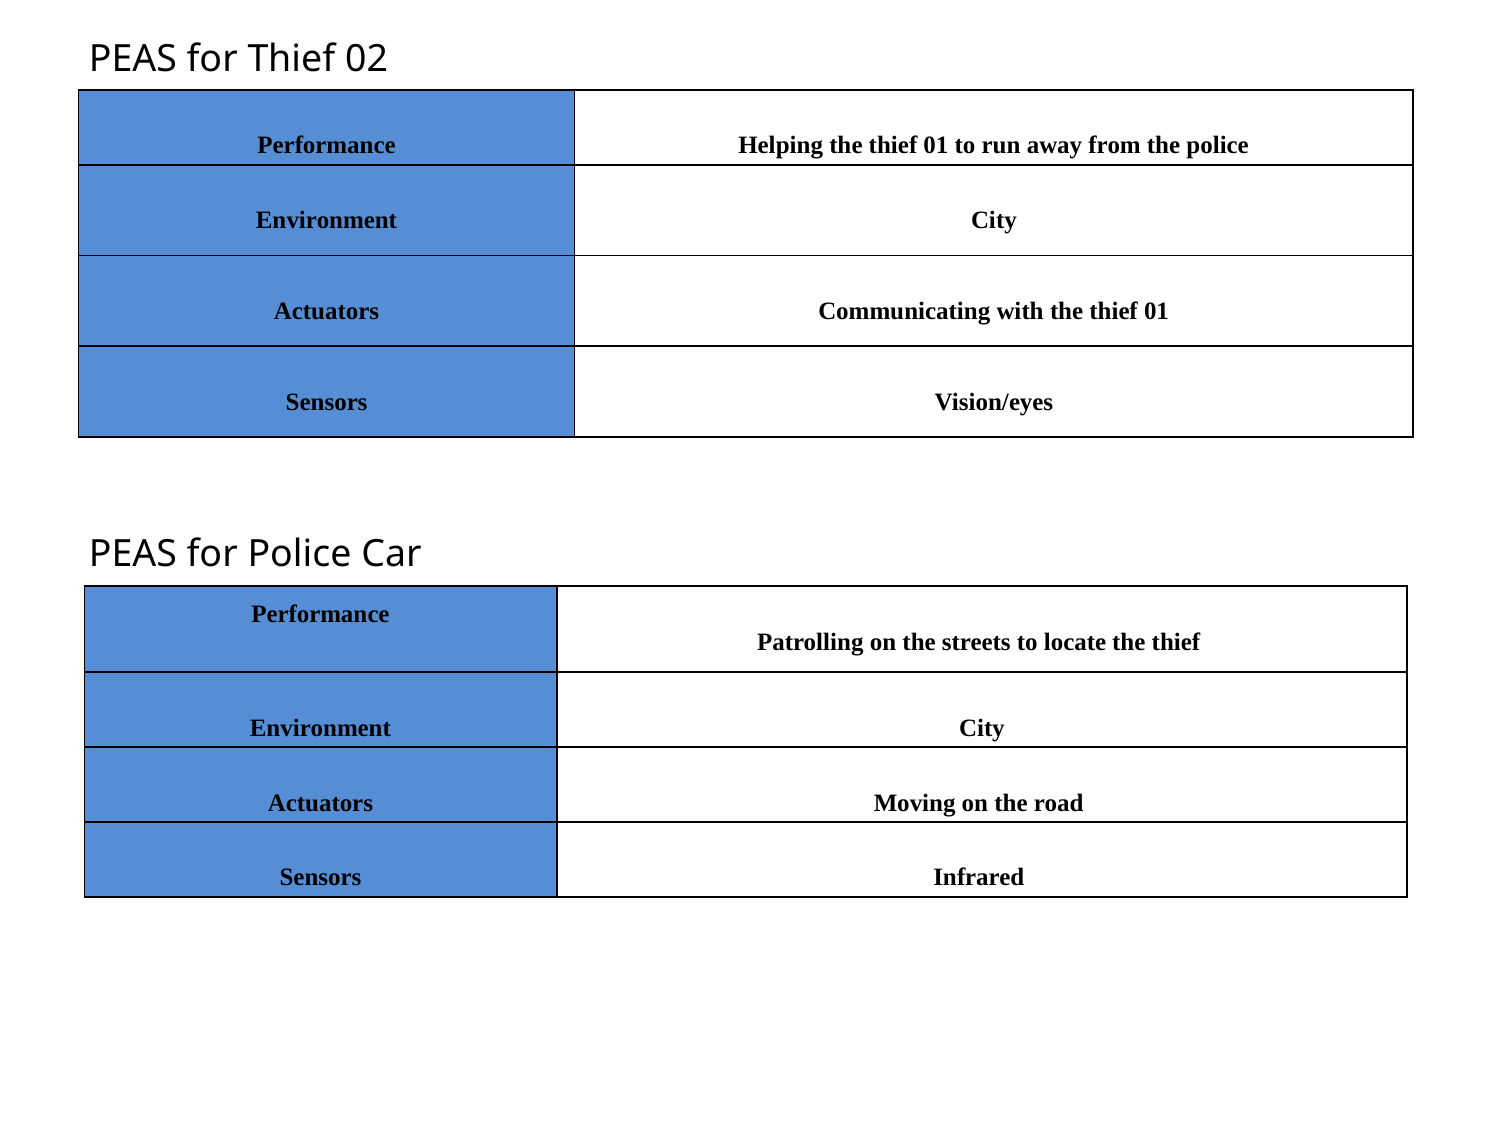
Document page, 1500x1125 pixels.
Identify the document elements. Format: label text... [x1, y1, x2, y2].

table_cell Environment [85, 673, 556, 746]
table_cell City [558, 673, 1406, 746]
table_cell Sensors [85, 823, 556, 896]
table_cell Sensors [79, 347, 574, 436]
table_cell Actuators [79, 256, 574, 345]
table_header Performance [79, 91, 574, 164]
table_cell Communicating with the thief 01 [575, 256, 1412, 345]
table_cell Moving on the road [558, 748, 1406, 821]
table_cell Infrared [558, 823, 1406, 896]
table_header Performance [85, 587, 556, 671]
table_header Patrolling on the streets to locate the thief [558, 587, 1406, 671]
table_header Helping the thief 01 to run away from the police [575, 91, 1412, 164]
table_cell City [575, 166, 1412, 255]
text_box PEAS for Thief 02 PEAS for Police Car [25, 26, 1467, 1076]
table_cell Actuators [85, 748, 556, 821]
table_cell Vision/eyes [575, 347, 1412, 436]
table_cell Environment [79, 166, 574, 255]
